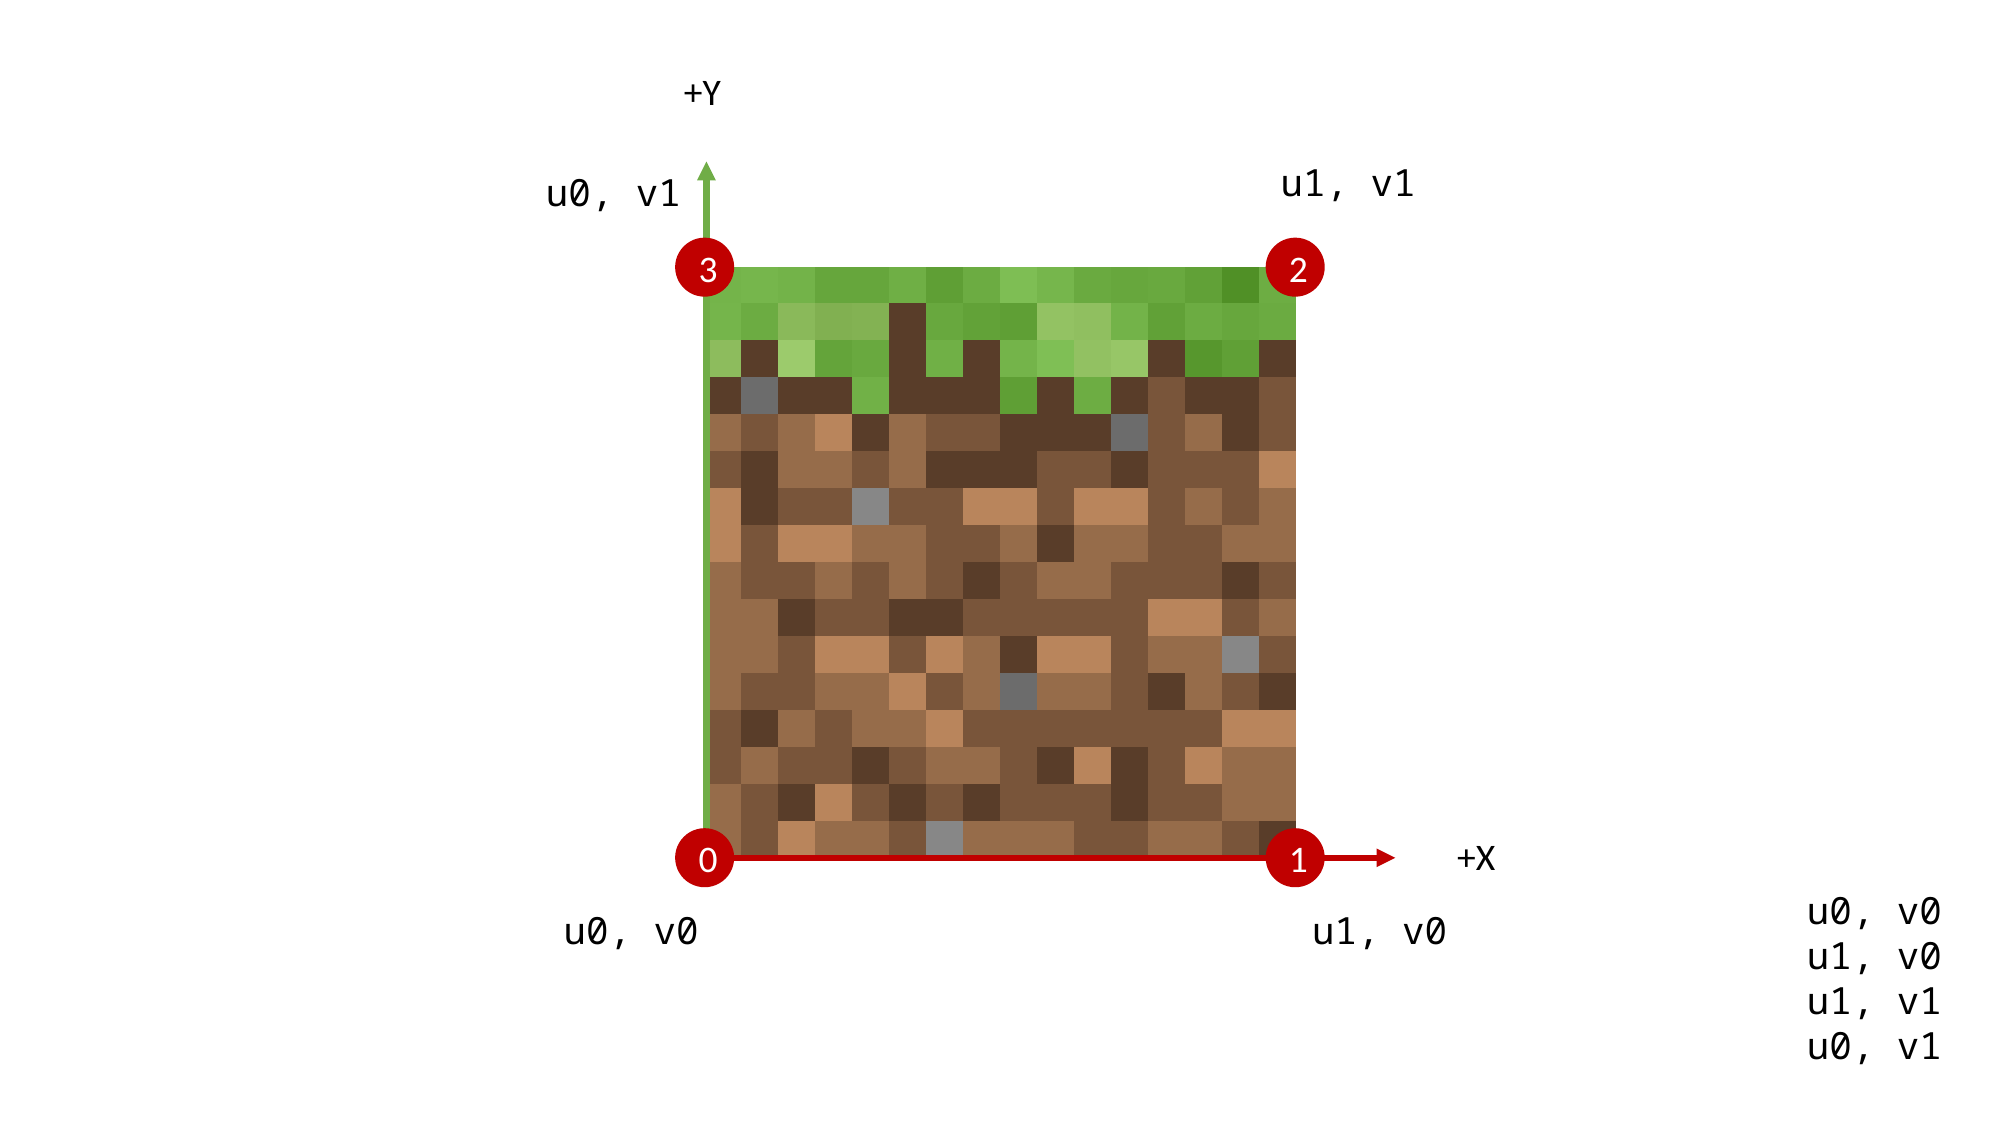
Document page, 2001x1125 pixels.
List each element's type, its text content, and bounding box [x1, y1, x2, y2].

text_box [668, 60, 1511, 886]
text_box u1, v0 [1297, 899, 1462, 960]
text_box u0, v1 [531, 161, 668, 222]
text_box u0, v0 [548, 899, 714, 960]
text_box u0, v0 u1, v0 u1, v1 u0, v1 [1792, 879, 1957, 1075]
